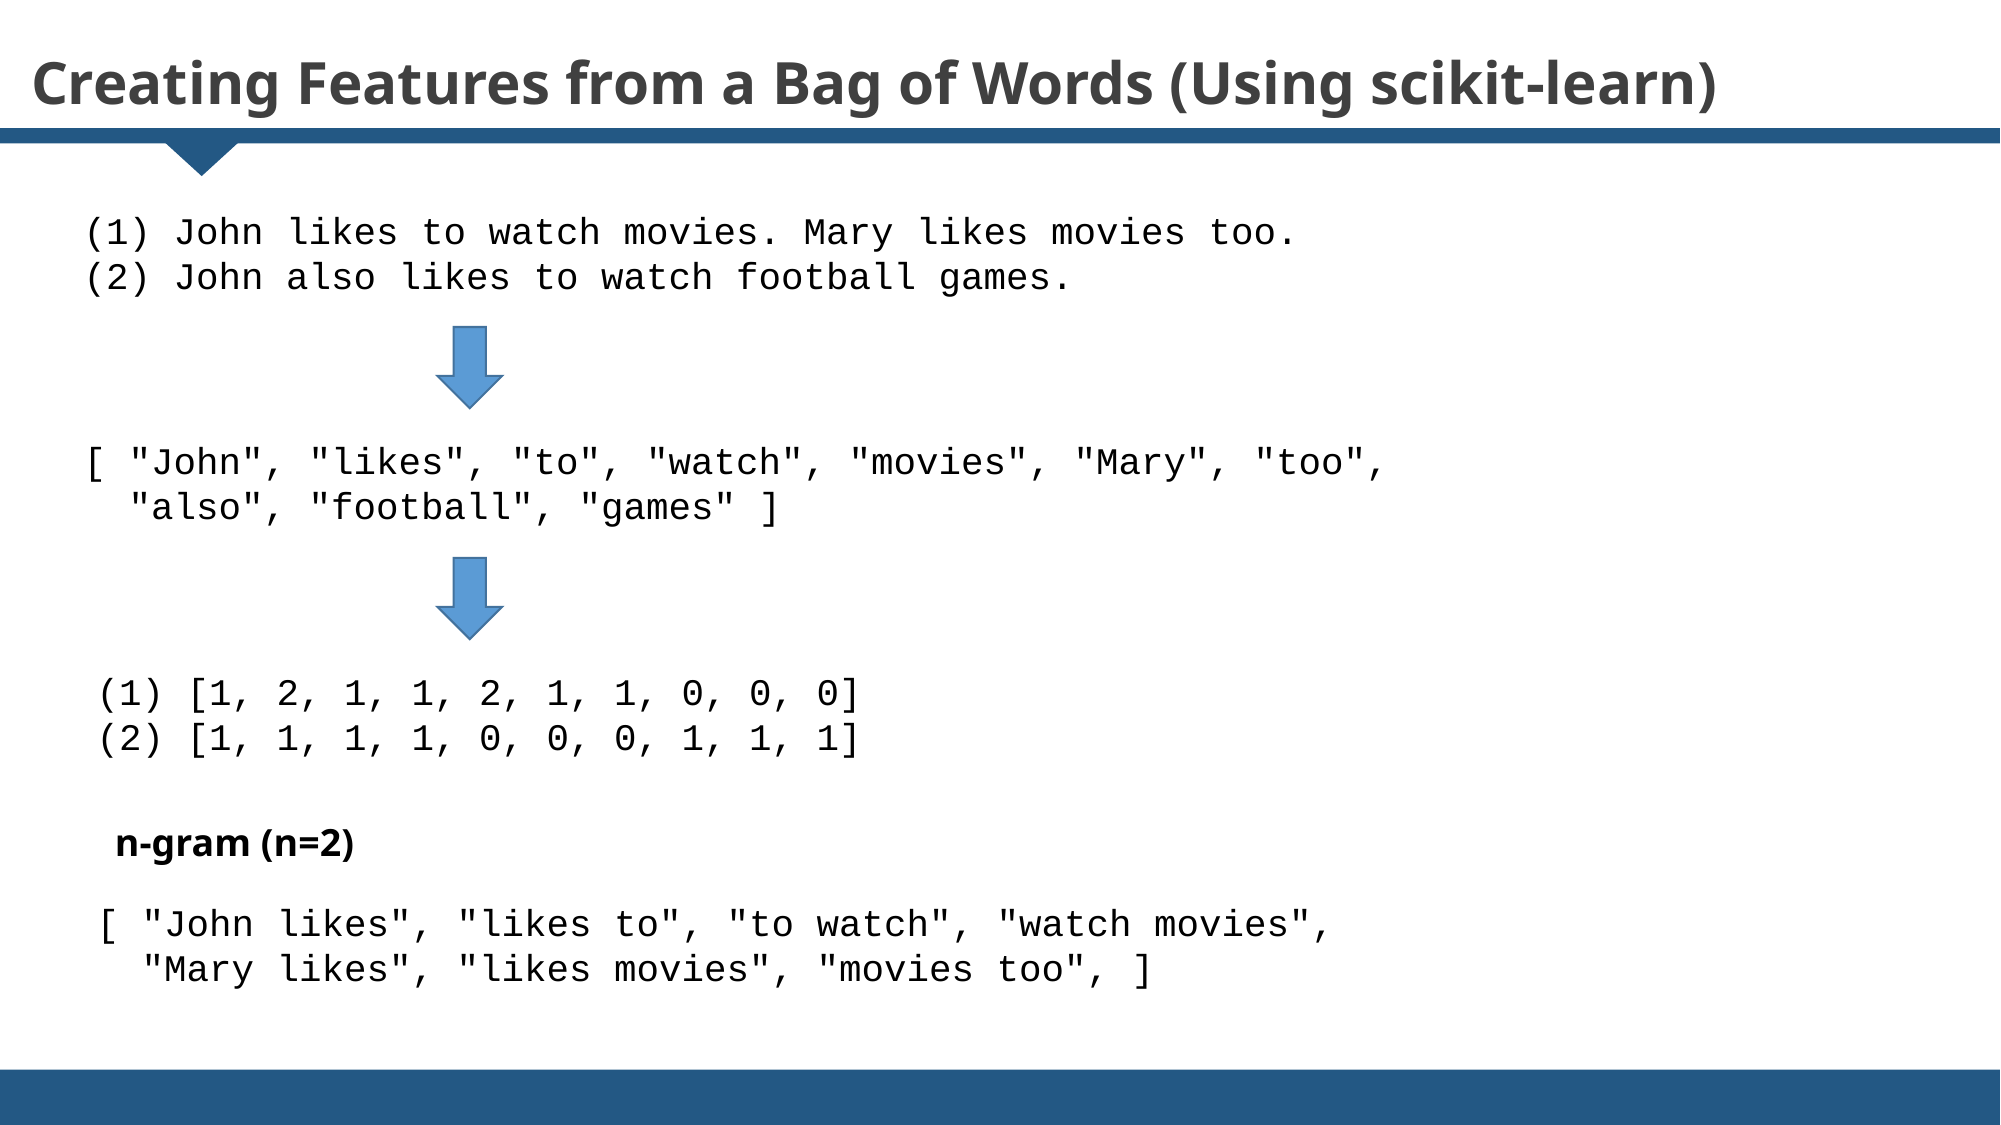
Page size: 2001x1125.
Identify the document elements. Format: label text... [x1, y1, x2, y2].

text_box [ "John likes", "likes to", "to watch", "watch movies", "Mary likes", "likes movies", "movies too", ] [81, 891, 1494, 997]
text_box n-gram (n=2) [100, 811, 370, 872]
text_box [434, 556, 505, 641]
text_box Creating Features from a Bag of Words (Using scikit-learn) [16, 38, 1733, 124]
text_box [434, 325, 505, 410]
text_box (1) [1, 2, 1, 1, 2, 1, 1, 0, 0, 0] (2) [1, 1, 1, 1, 0, 0, 0, 1, 1, 1] [81, 660, 1082, 766]
text_box (1) John likes to watch movies. Mary likes movies too. (2) John also likes to watch football games. [68, 199, 1359, 304]
text_box [ "John", "likes", "to", "watch", "movies", "Mary", "too", "also", "football", "games" ] [68, 430, 1437, 535]
